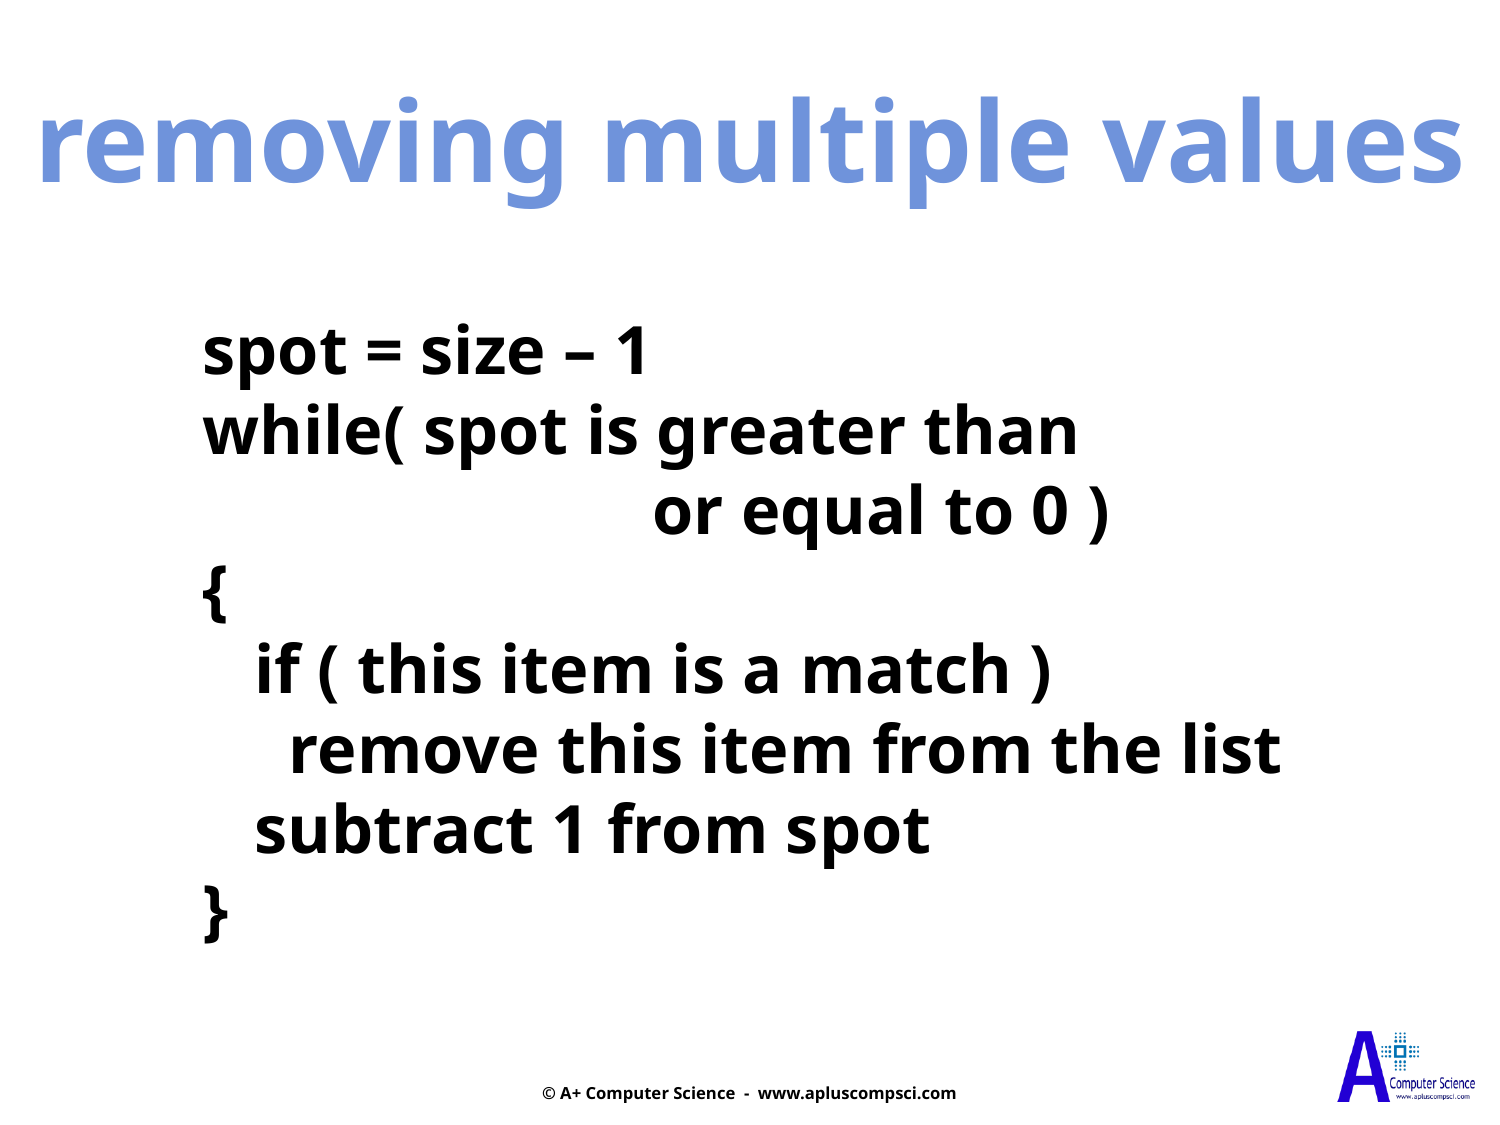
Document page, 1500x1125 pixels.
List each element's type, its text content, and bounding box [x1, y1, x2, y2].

text_box spot = size – 1 while( spot is greater than or equal to 0 ) { if ( this item is a match ) remove this item from the list subtract 1 from spot } [187, 299, 1325, 962]
footer © A+ Computer Science - www.apluscompsci.com [512, 1025, 988, 1100]
text_box removing multiple values [0, 62, 1500, 214]
picture [1337, 1031, 1475, 1102]
